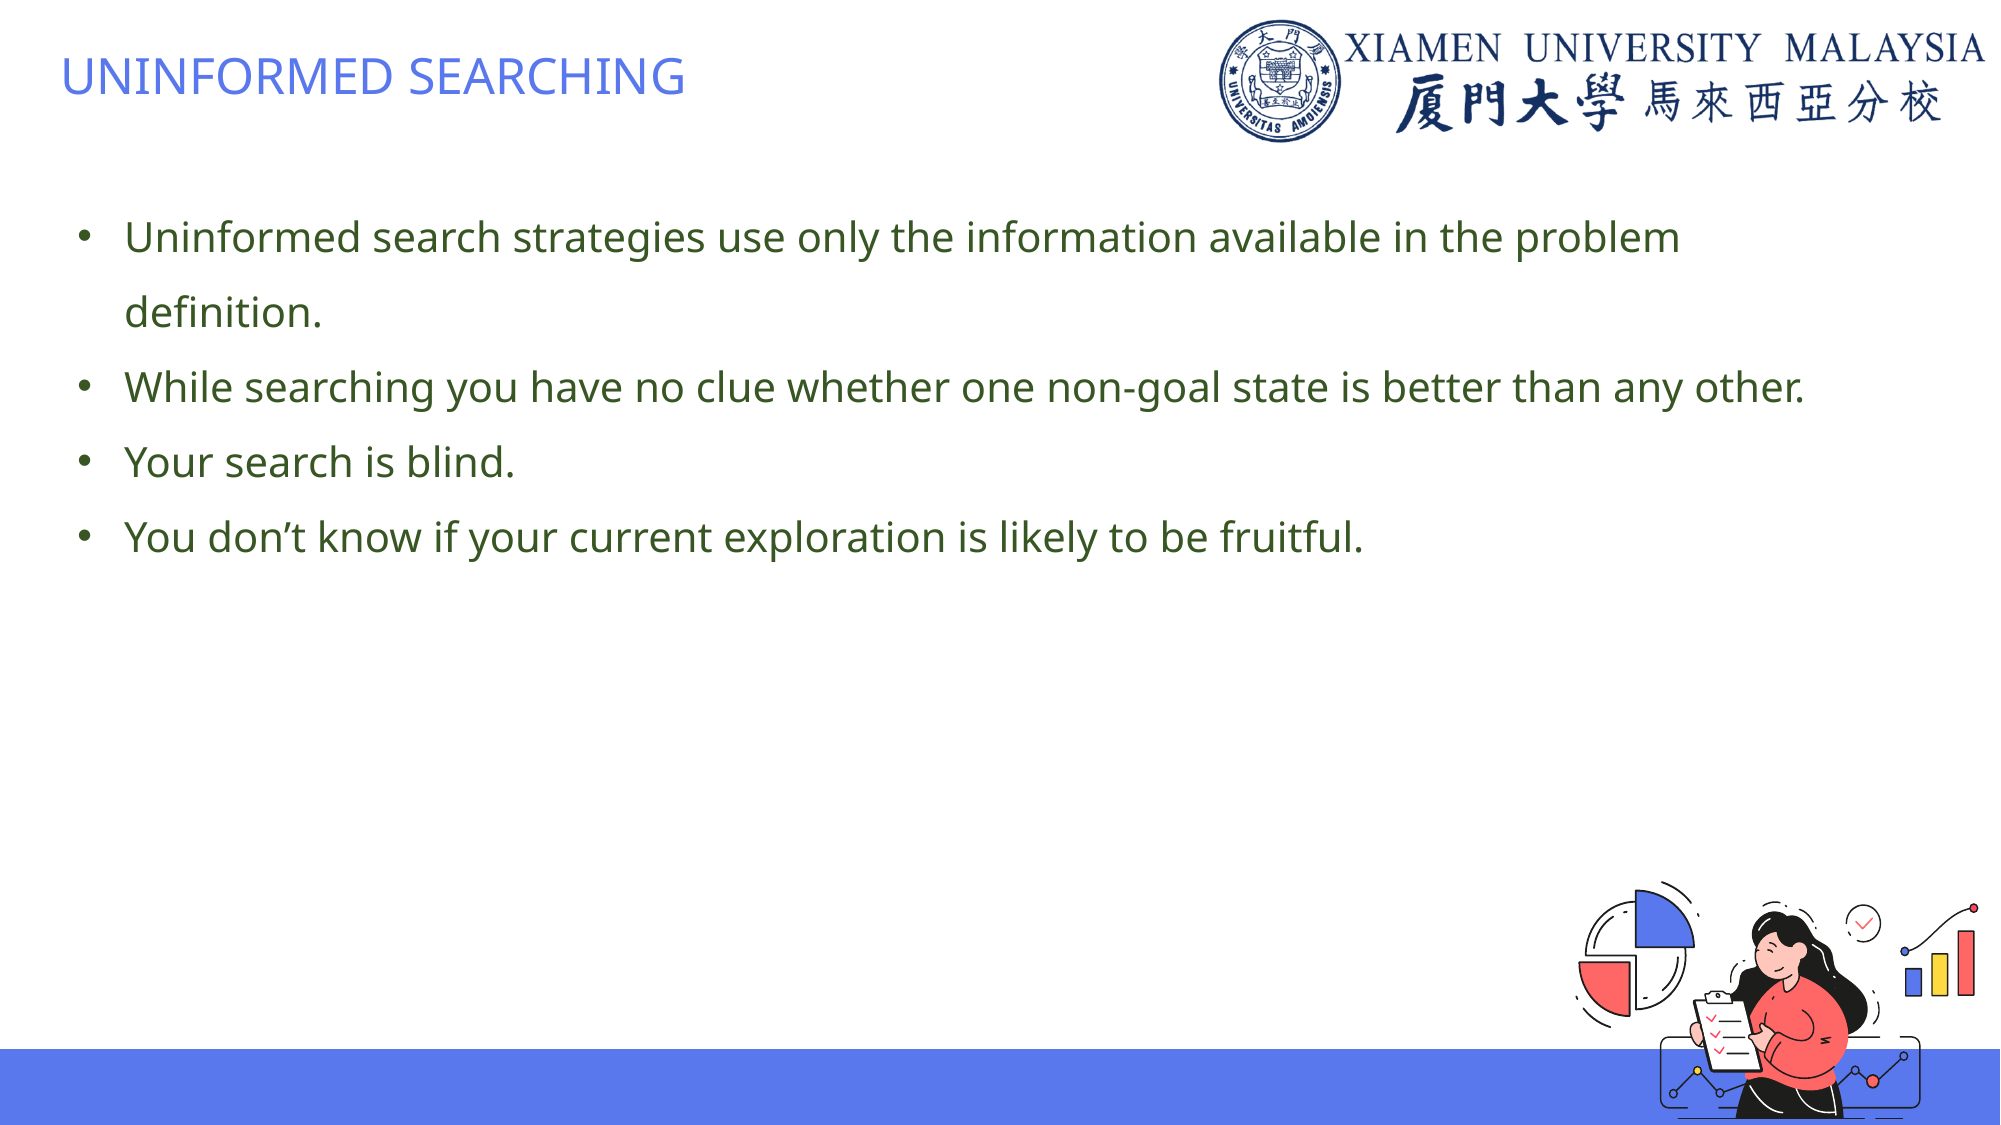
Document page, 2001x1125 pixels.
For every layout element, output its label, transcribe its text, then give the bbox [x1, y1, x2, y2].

text_box [0, 1048, 2000, 1125]
text_box UNINFORMED SEARCHING [45, 36, 1195, 112]
text_box Uninformed search strategies use only the information available in the problem definition. While searching you have no clue whether one non-goal state is better than any other. Your search is blind. You don’t know if your current exploration is likely to be fruitful. [0, 178, 1883, 568]
picture [1195, 0, 2000, 162]
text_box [1575, 881, 1979, 1120]
